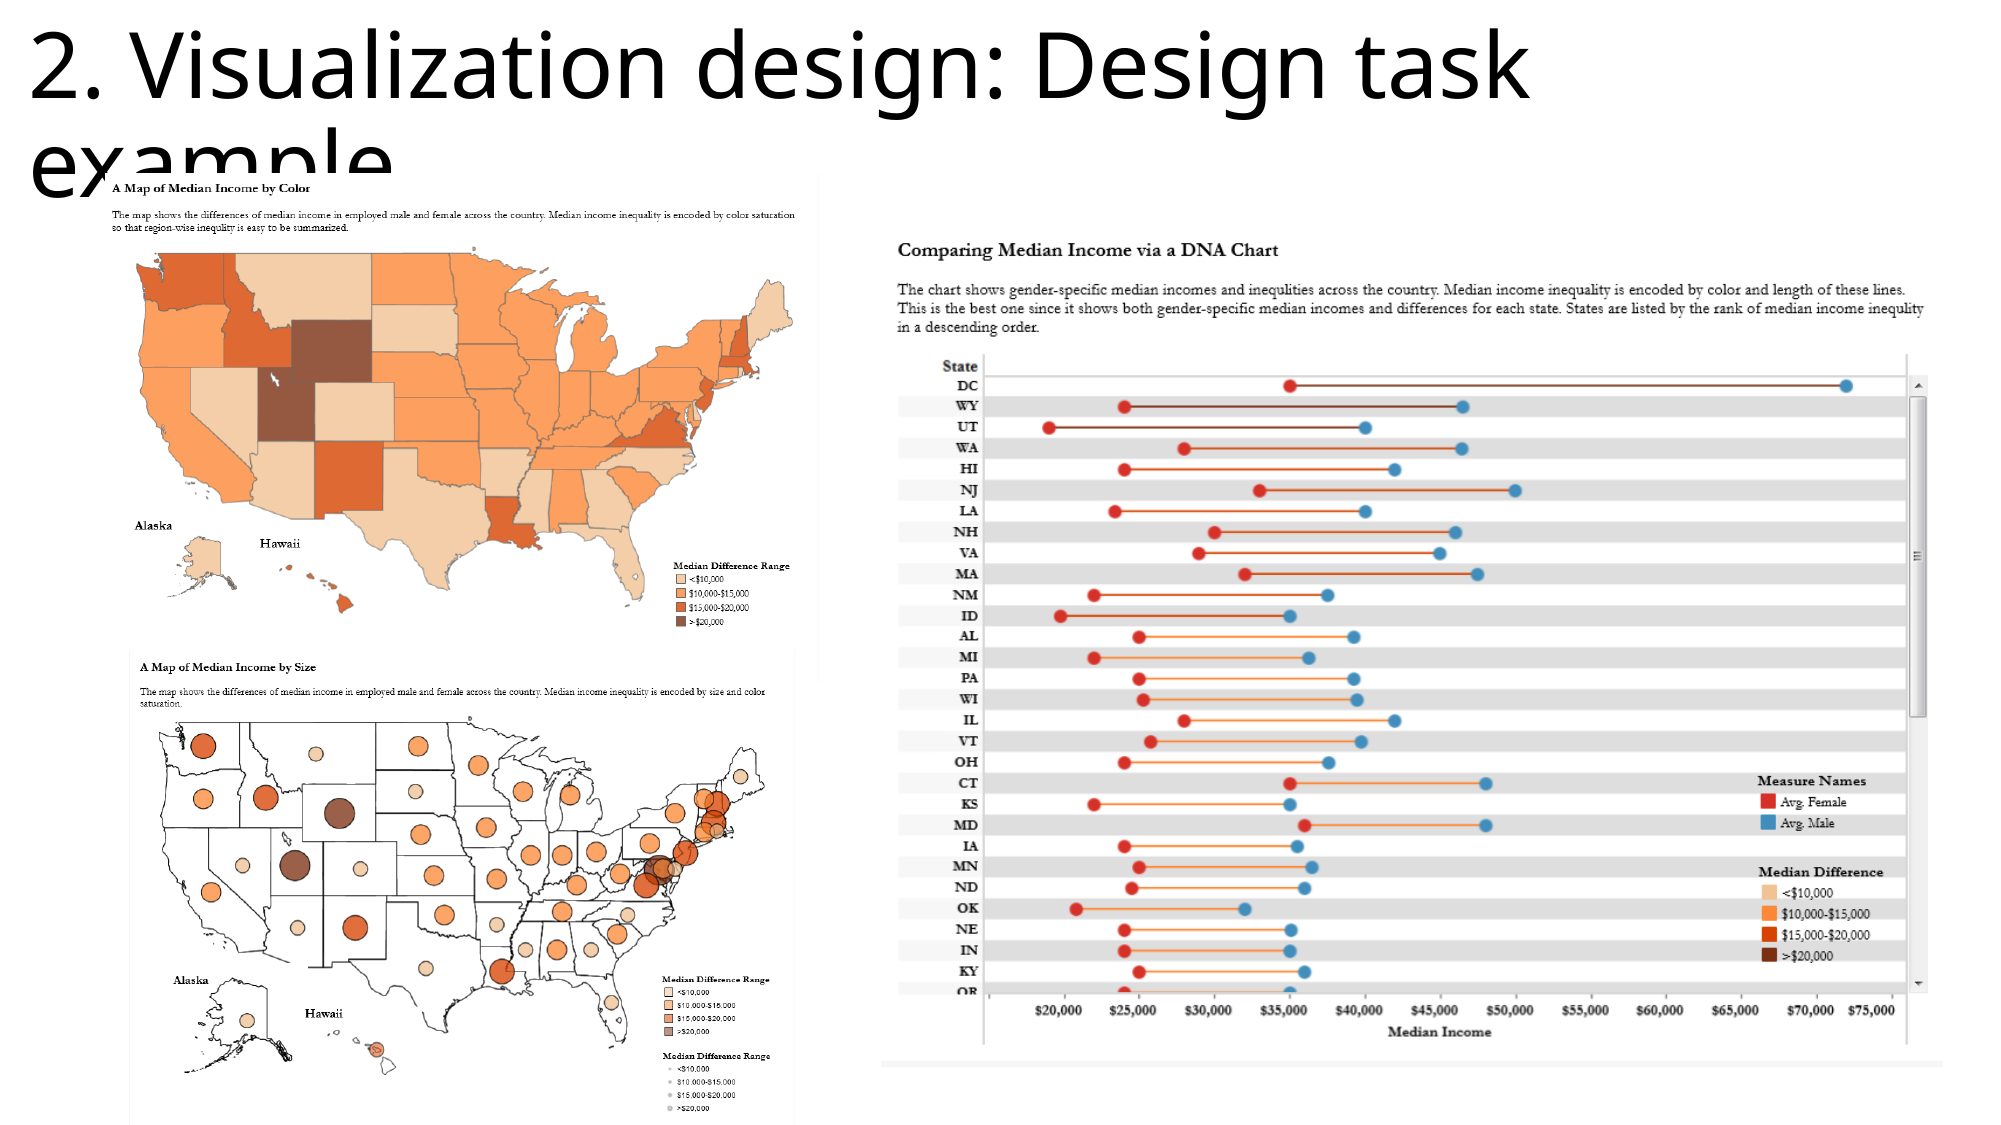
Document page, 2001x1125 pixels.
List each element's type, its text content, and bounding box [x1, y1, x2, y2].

picture [881, 235, 1943, 1067]
picture [105, 173, 830, 1125]
title 2. Visualization design: Design task example [13, 32, 1863, 206]
